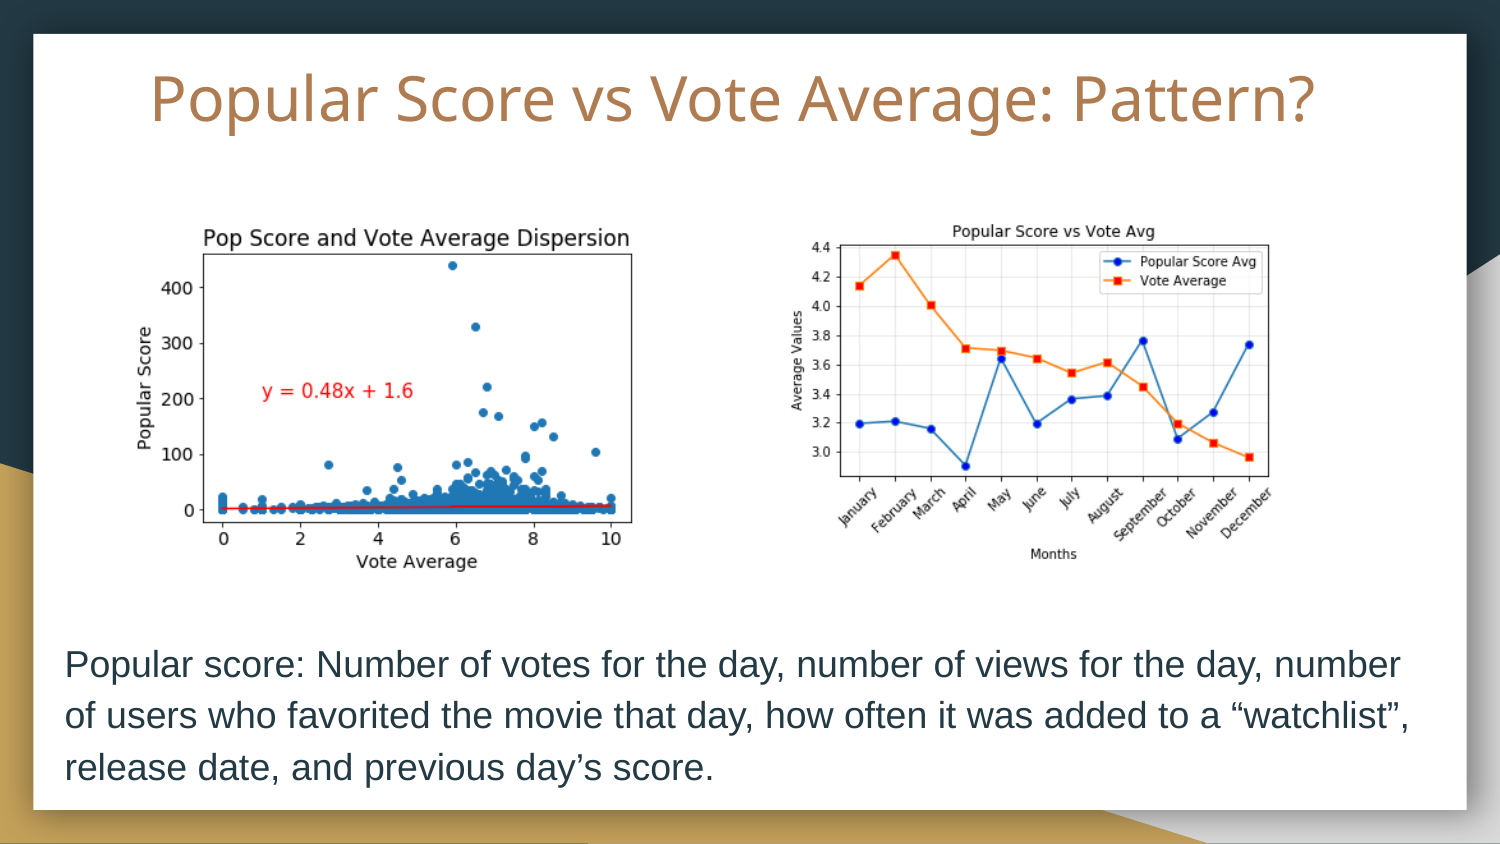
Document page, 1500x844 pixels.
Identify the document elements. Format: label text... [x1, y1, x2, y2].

picture [134, 208, 686, 577]
text_box Popular score: Number of votes for the day, number of views for the day, number of users who favorited the movie that day, how often it was added to a “watchlist”, release date, and previous day’s score. [49, 617, 1438, 802]
title Popular Score vs Vote Average: Pattern? [134, 43, 1366, 201]
picture [771, 200, 1323, 569]
